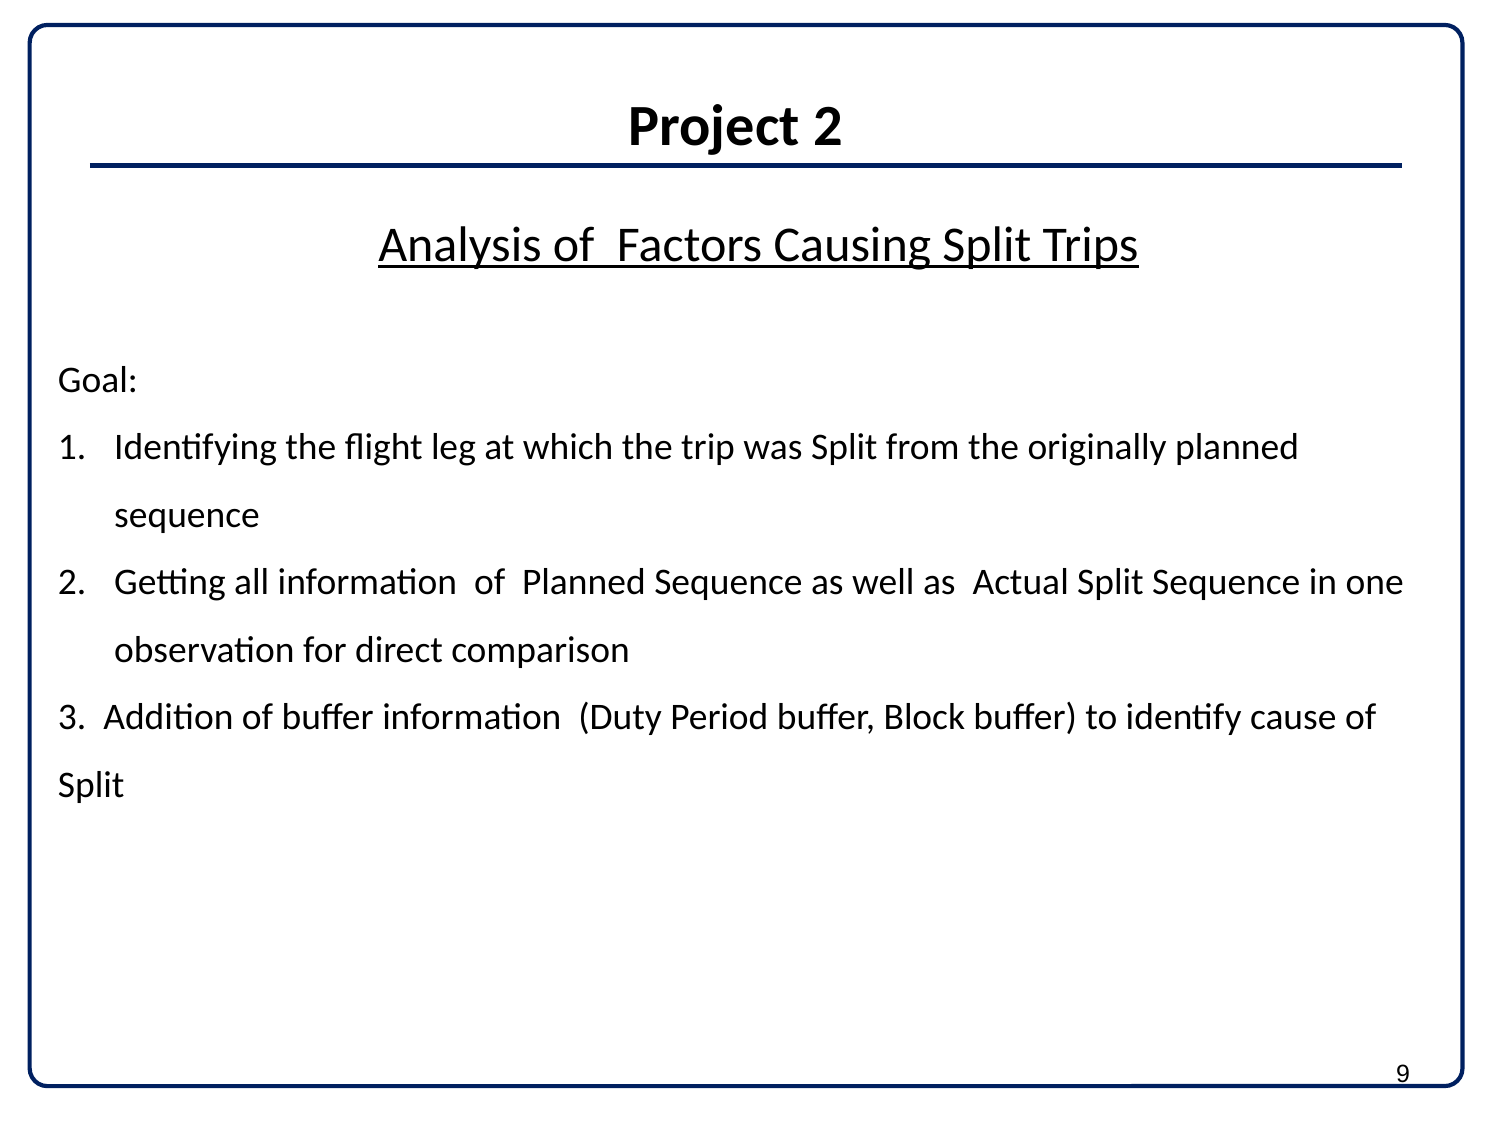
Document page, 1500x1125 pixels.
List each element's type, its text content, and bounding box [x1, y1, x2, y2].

text_box Analysis of Factors Causing Split Trips [363, 203, 1154, 279]
text_box [27, 22, 1465, 1089]
text_box Project 2 [613, 79, 858, 163]
slide_number 9 [1074, 1042, 1425, 1103]
text_box Goal: Identifying the flight leg at which the trip was Split from the originally planned sequence Getting all information of Planned Sequence as well as Actual Split Sequence in one observation for direct comparison 3. Addition of buffer information (Duty Period buffer, Block buffer) to identify cause of Split [43, 324, 1438, 813]
